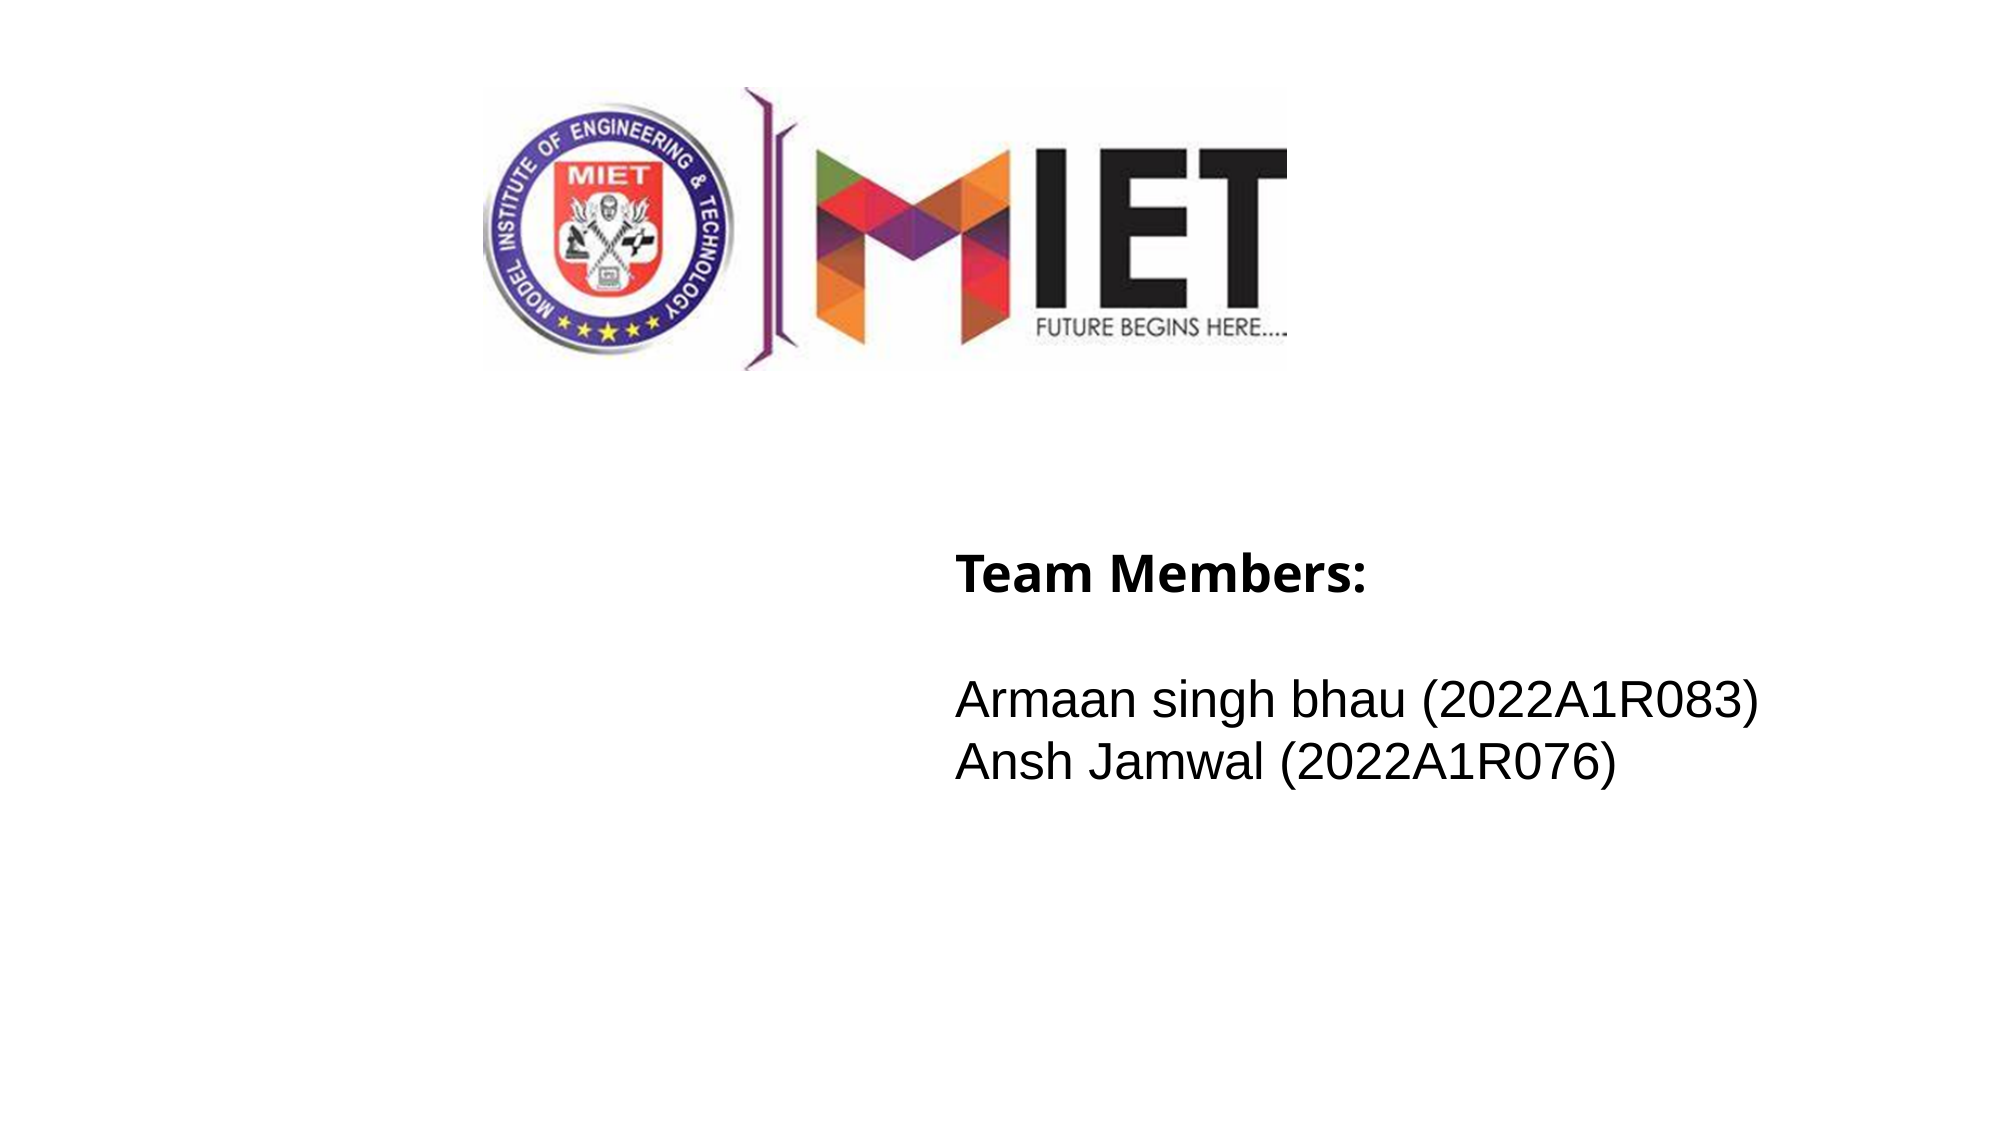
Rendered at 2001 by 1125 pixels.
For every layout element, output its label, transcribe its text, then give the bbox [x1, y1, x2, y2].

picture [483, 87, 1287, 371]
text_box Team Members: Armaan singh bhau (2022A1R083) Ansh Jamwal (2022A1R076) [940, 532, 1931, 798]
